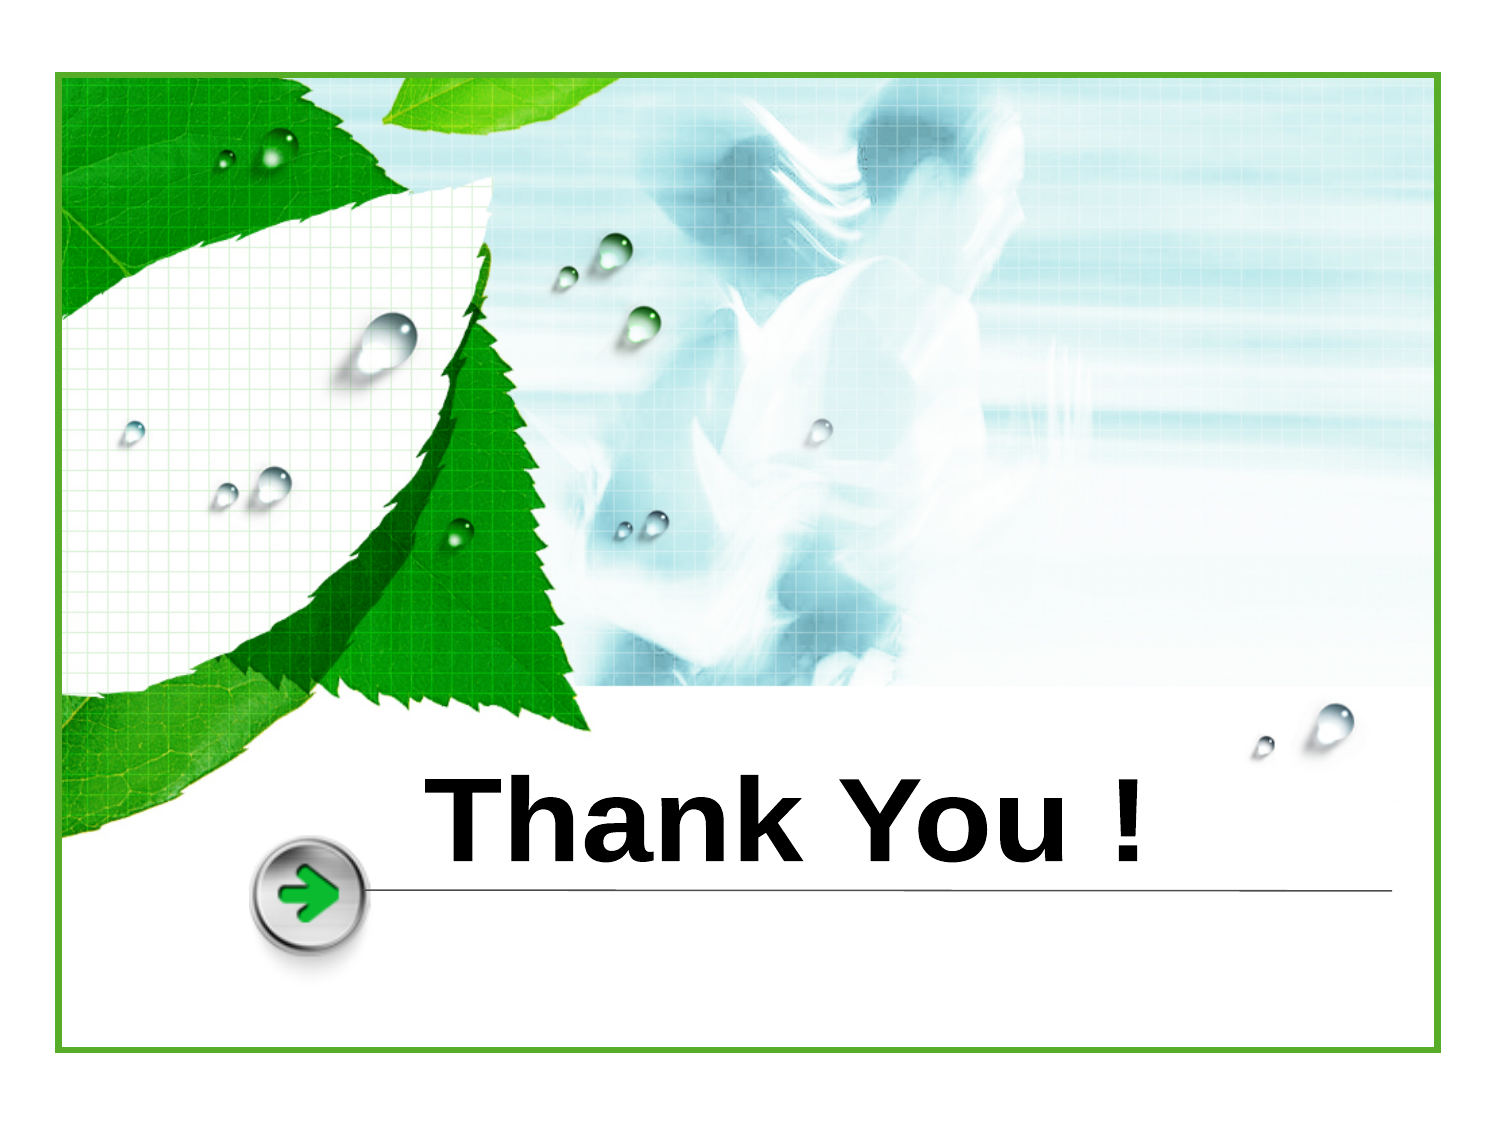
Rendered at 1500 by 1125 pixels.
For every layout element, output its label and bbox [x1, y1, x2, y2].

picture [62, 78, 1434, 988]
